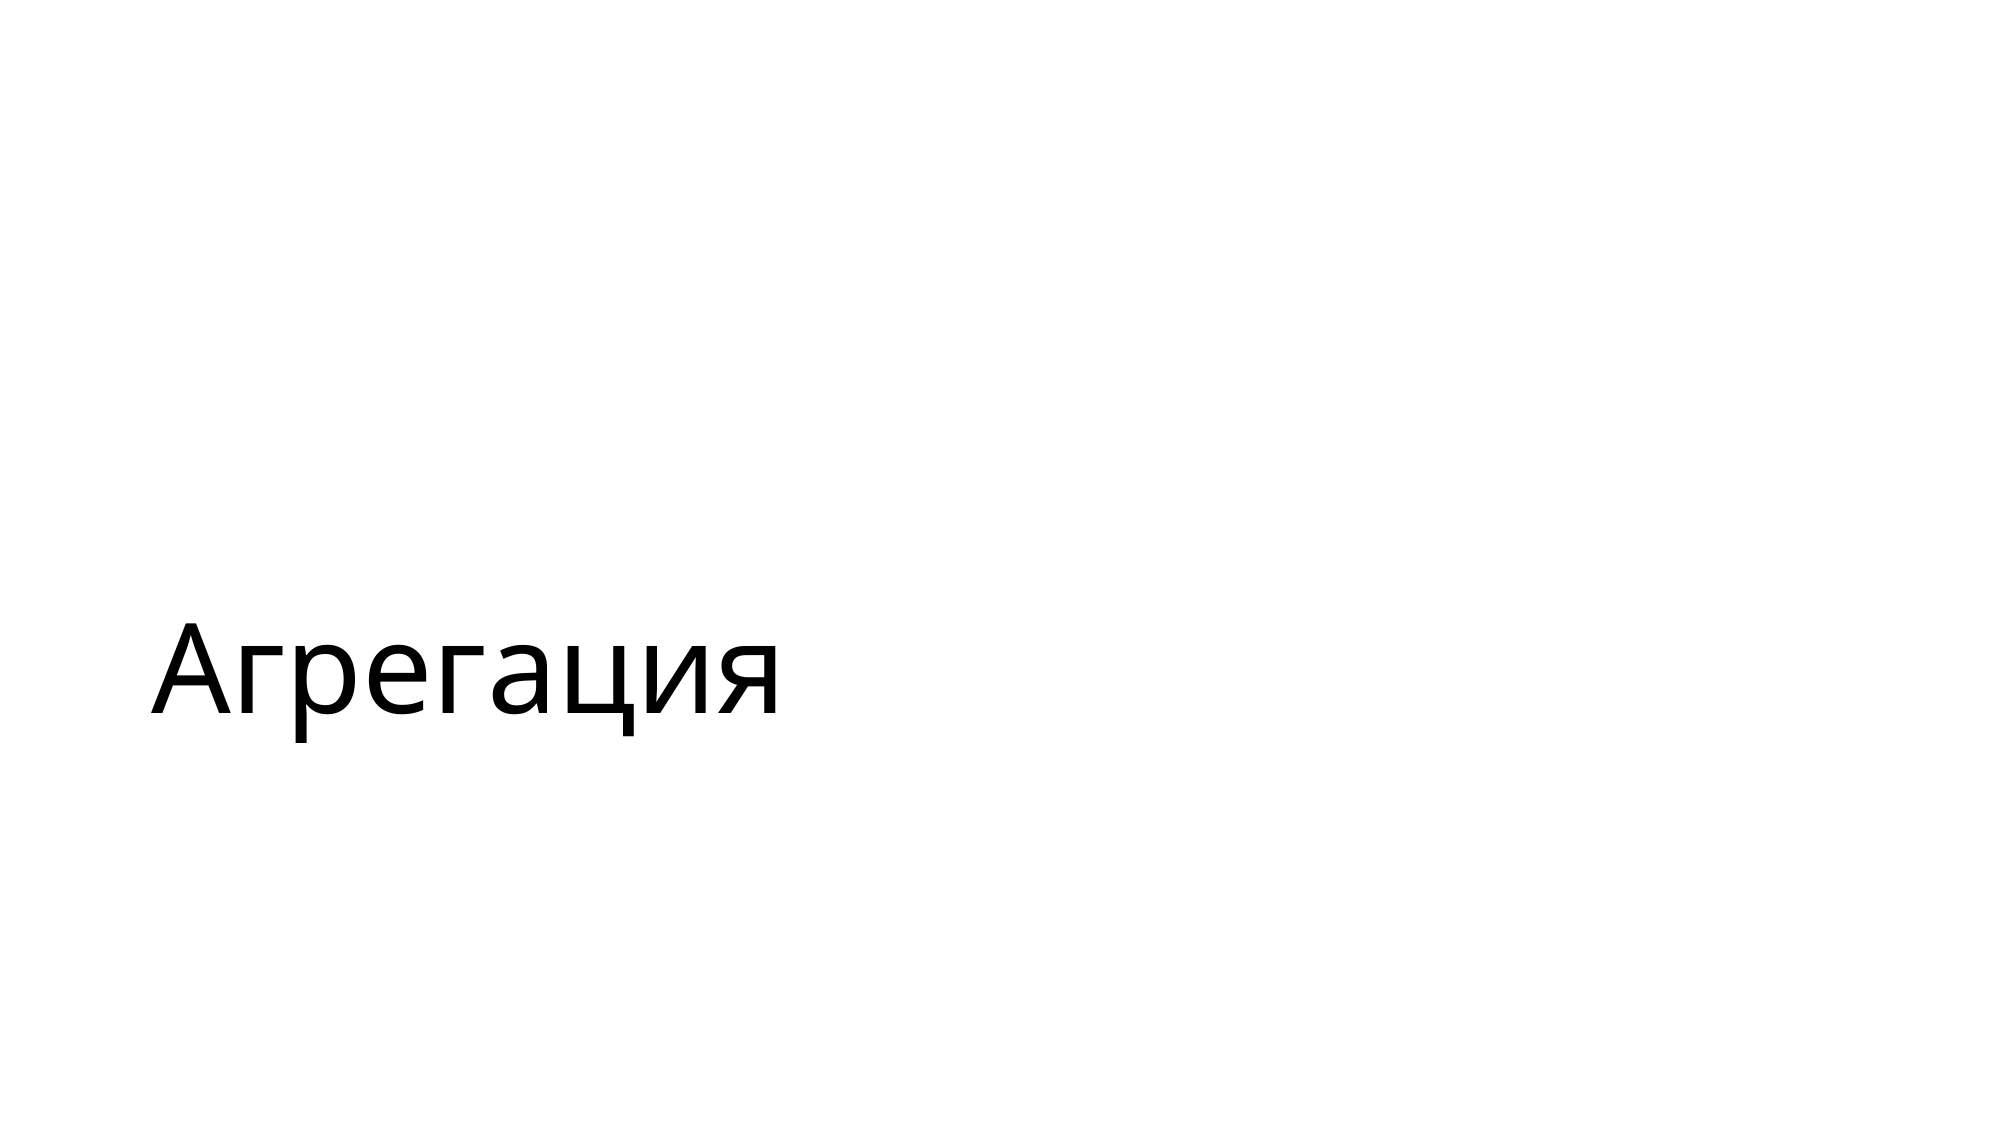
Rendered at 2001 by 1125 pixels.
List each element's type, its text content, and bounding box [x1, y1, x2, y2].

title Агрегация [136, 280, 1862, 749]
